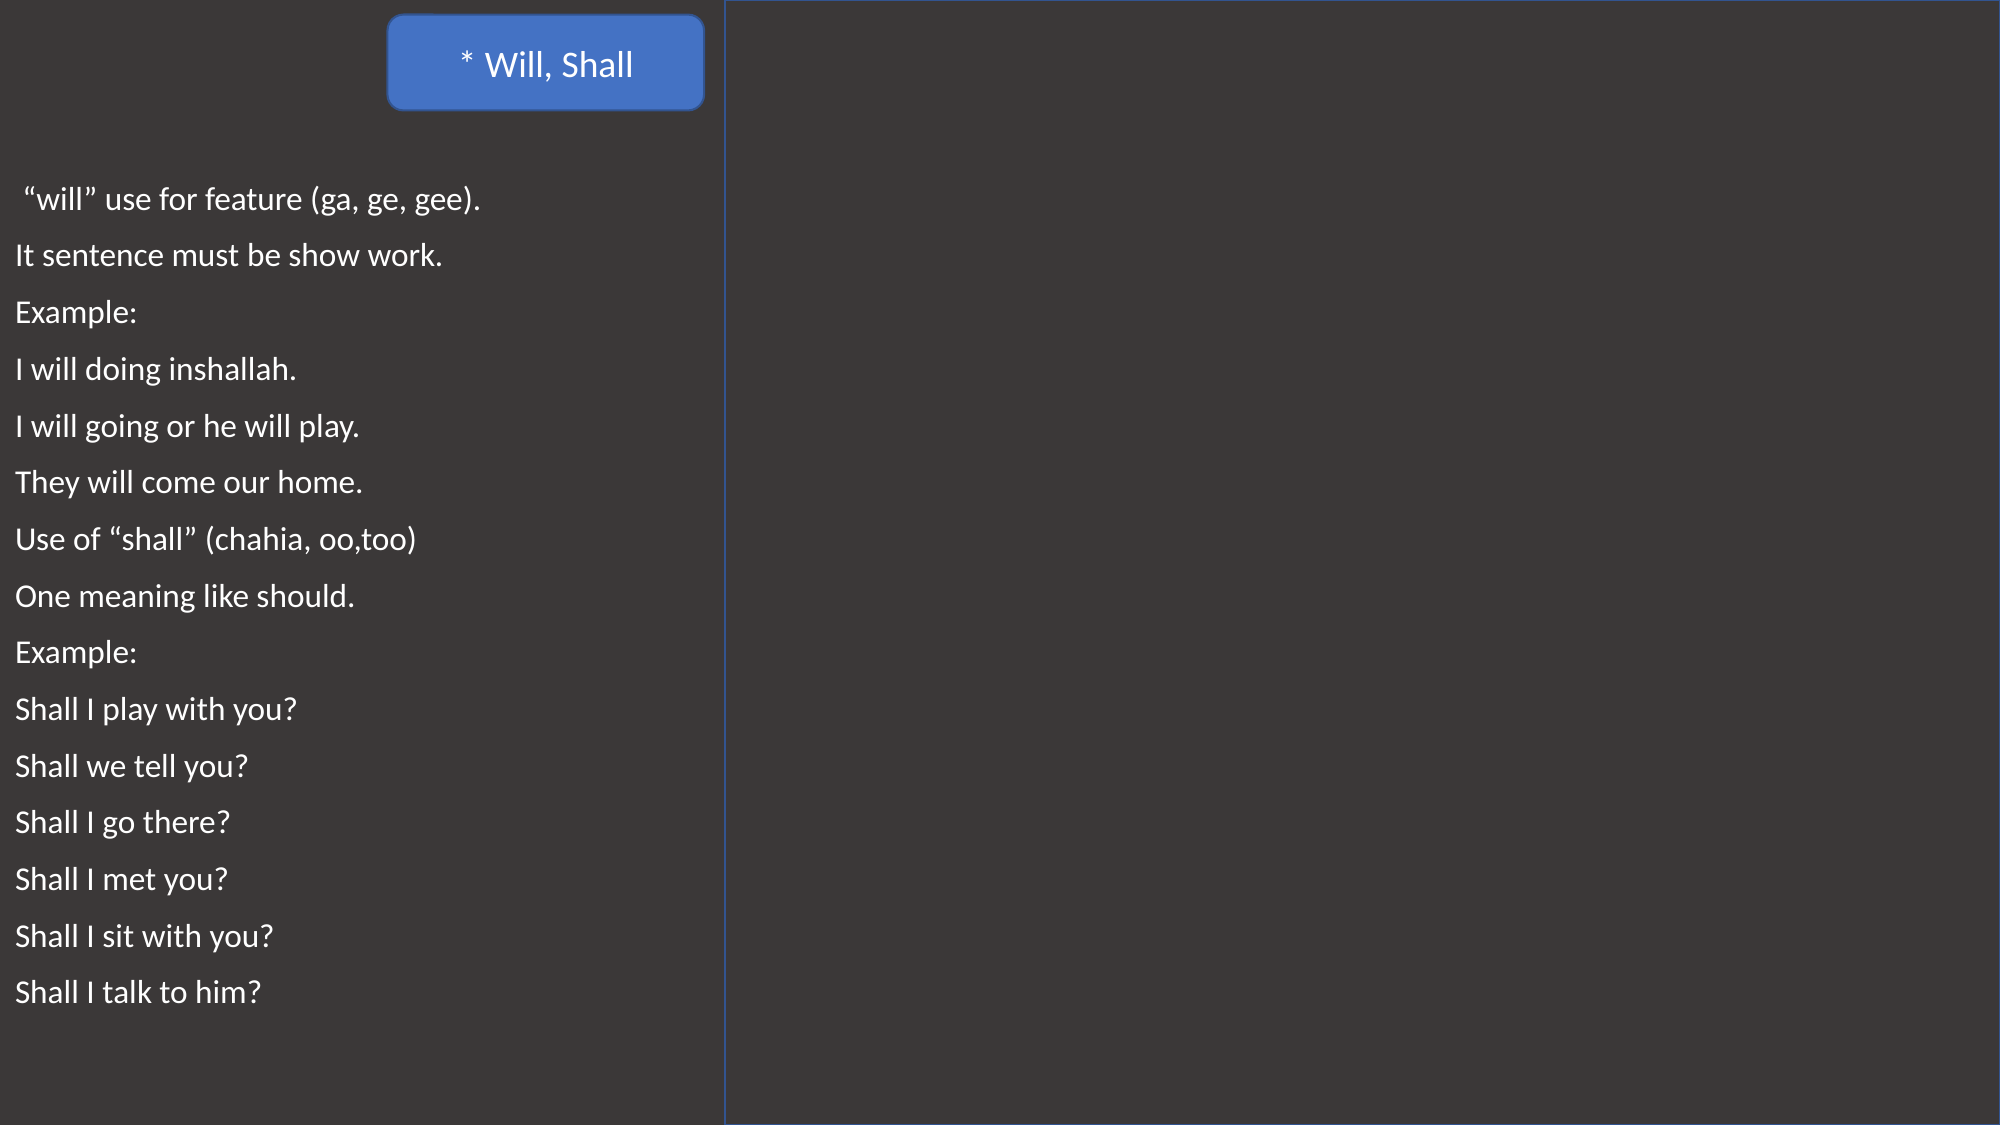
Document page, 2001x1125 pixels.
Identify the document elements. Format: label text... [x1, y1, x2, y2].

text_box [724, 0, 2000, 1125]
text_box * Will, Shall [386, 13, 706, 112]
list “will” use for feature (ga, ge, gee). It sentence must be show work. Example: I will doing inshallah. I will going or he will play. They will come our home. Use of “shall” (chahia, oo,too) One meaning like should. Example: Shall I play with you? Shall we tell you? Shall I go there? Shall I met you? Shall I sit with you? Shall I talk to him? [0, 0, 724, 1125]
